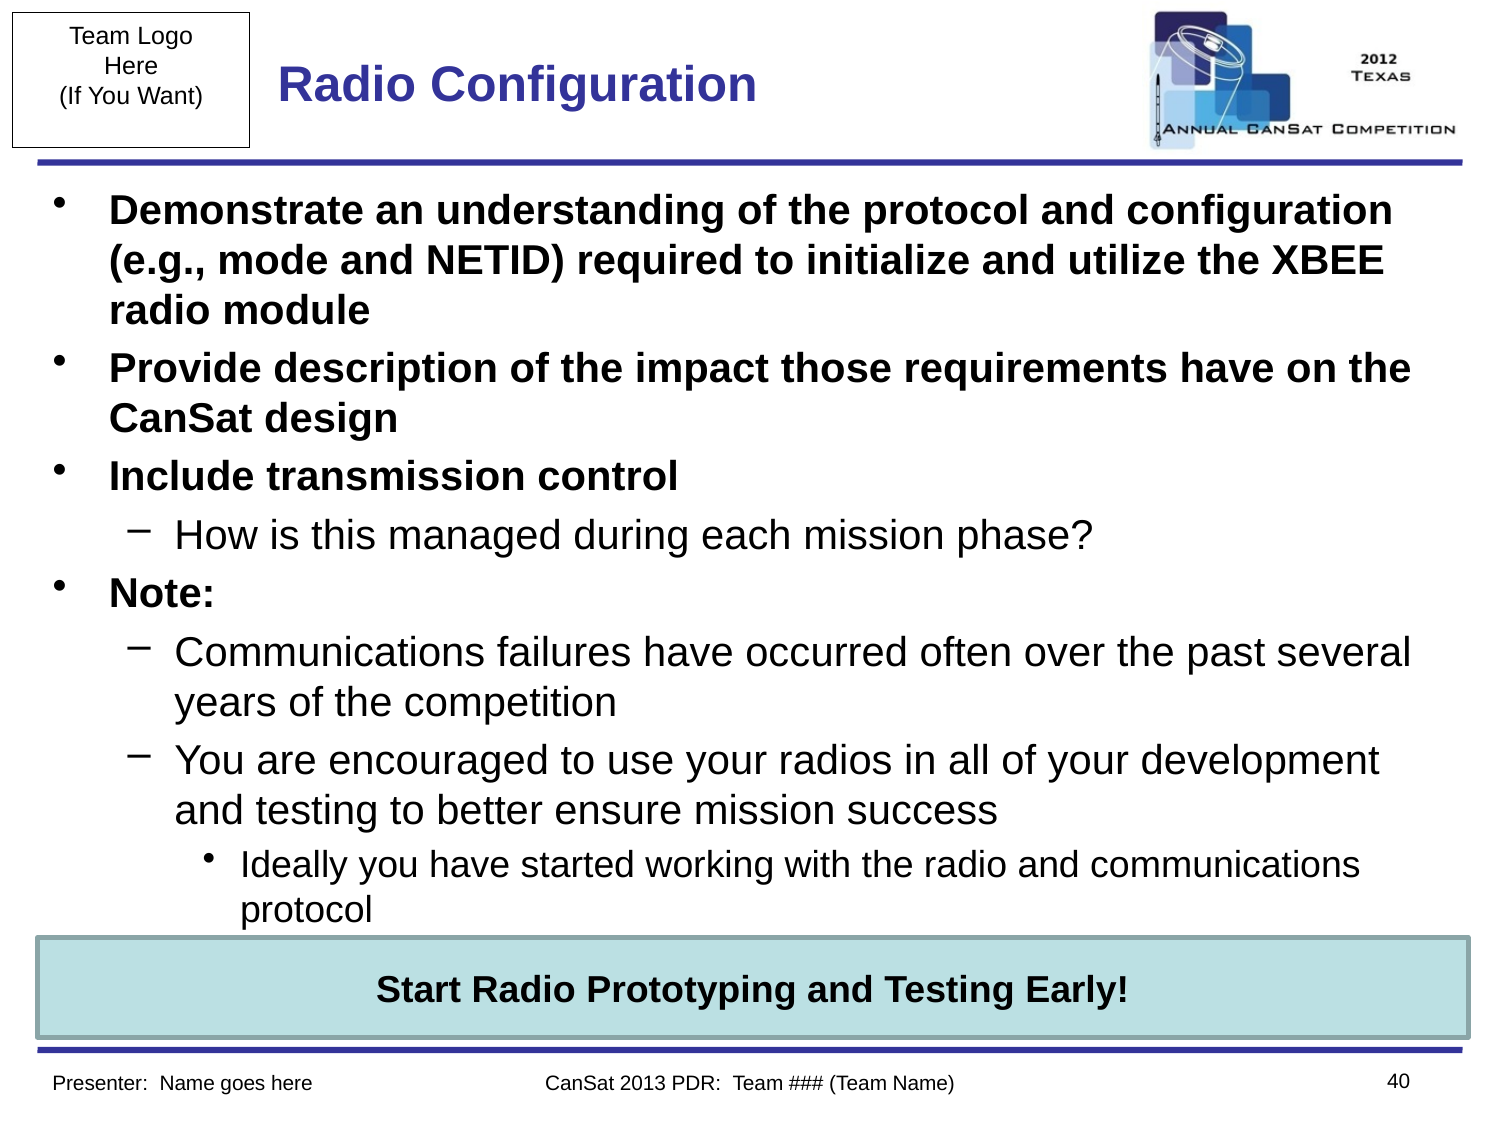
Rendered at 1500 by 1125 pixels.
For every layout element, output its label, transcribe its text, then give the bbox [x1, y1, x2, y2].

text_box Presenter: Name goes here [37, 1062, 413, 1103]
list Demonstrate an understanding of the protocol and configuration (e.g., mode and NETID) required to initialize and utilize the XBEE radio module Provide description of the impact those requirements have on the CanSat design Include transmission control How is this managed during each mission phase? Note: Communications failures have occurred often over the past several years of the competition You are encouraged to use your radios in all of your development and testing to better ensure mission success Ideally you have started working with the radio and communications protocol [37, 174, 1463, 935]
slide_number 40 [1312, 1059, 1425, 1100]
text_box Start Radio Prototyping and Testing Early! [35, 935, 1471, 1040]
footer CanSat 2013 PDR: Team ### (Team Name) [450, 1062, 1050, 1103]
picture [1142, 1, 1463, 157]
title Radio Configuration [262, 12, 1238, 150]
